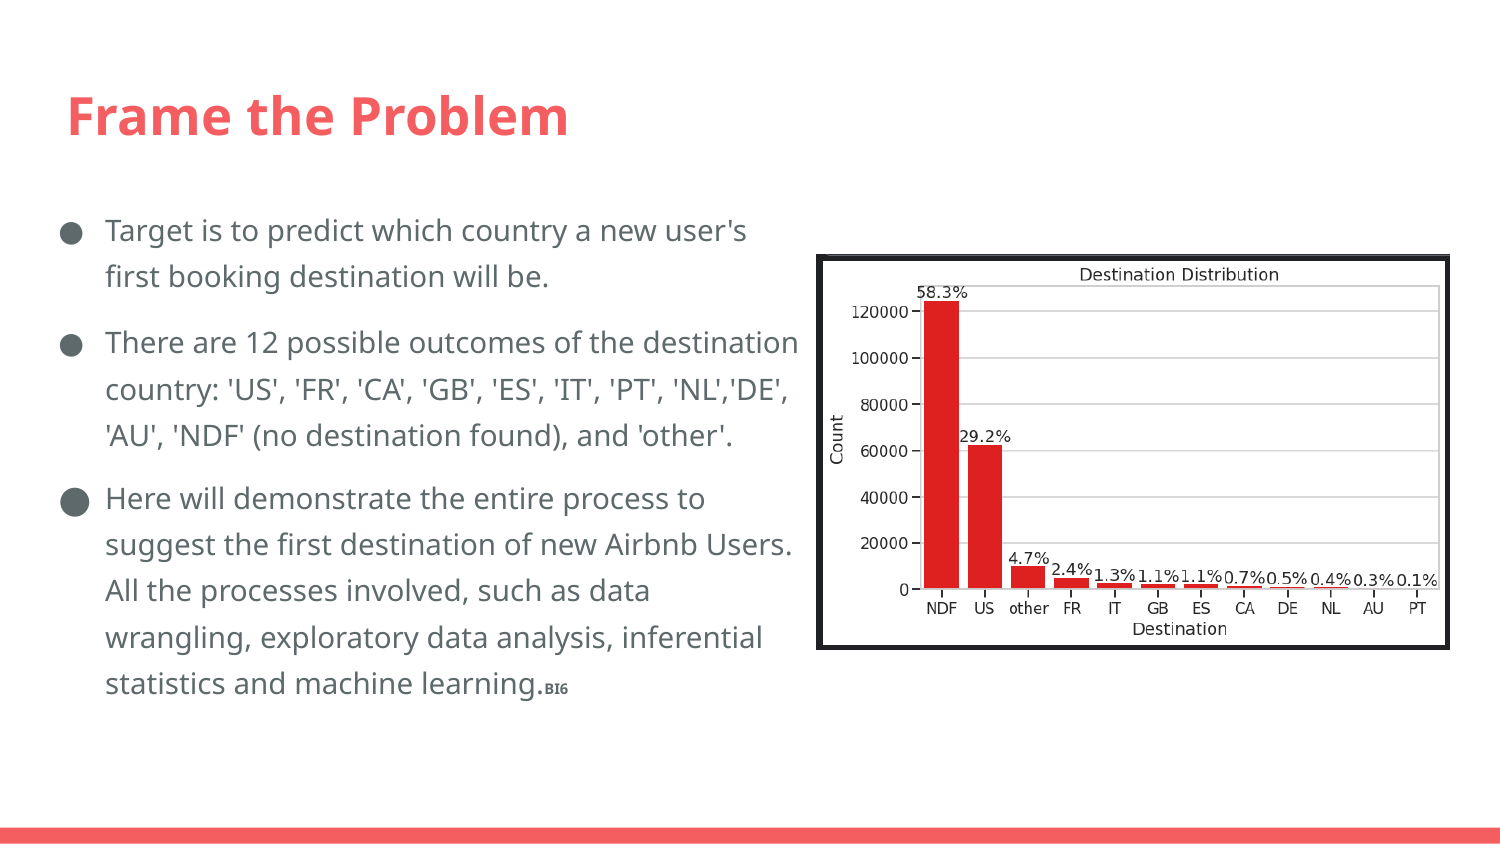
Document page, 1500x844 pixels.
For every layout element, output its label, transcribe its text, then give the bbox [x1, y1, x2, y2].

list Target is to predict which country a new user's first booking destination will be. There are 12 possible outcomes of the destination country: 'US', 'FR', 'CA', 'GB', 'ES', 'IT', 'PT', 'NL','DE', 'AU', 'NDF' (no destination found), and 'other'. Here will demonstrate the entire process to suggest the first destination of new Airbnb Users. All the processes involved, such as data wrangling, exploratory data analysis, inferential statistics and machine learning.BI6 [26, 189, 817, 763]
title Frame the Problem [51, 64, 1449, 167]
picture [816, 254, 1451, 651]
